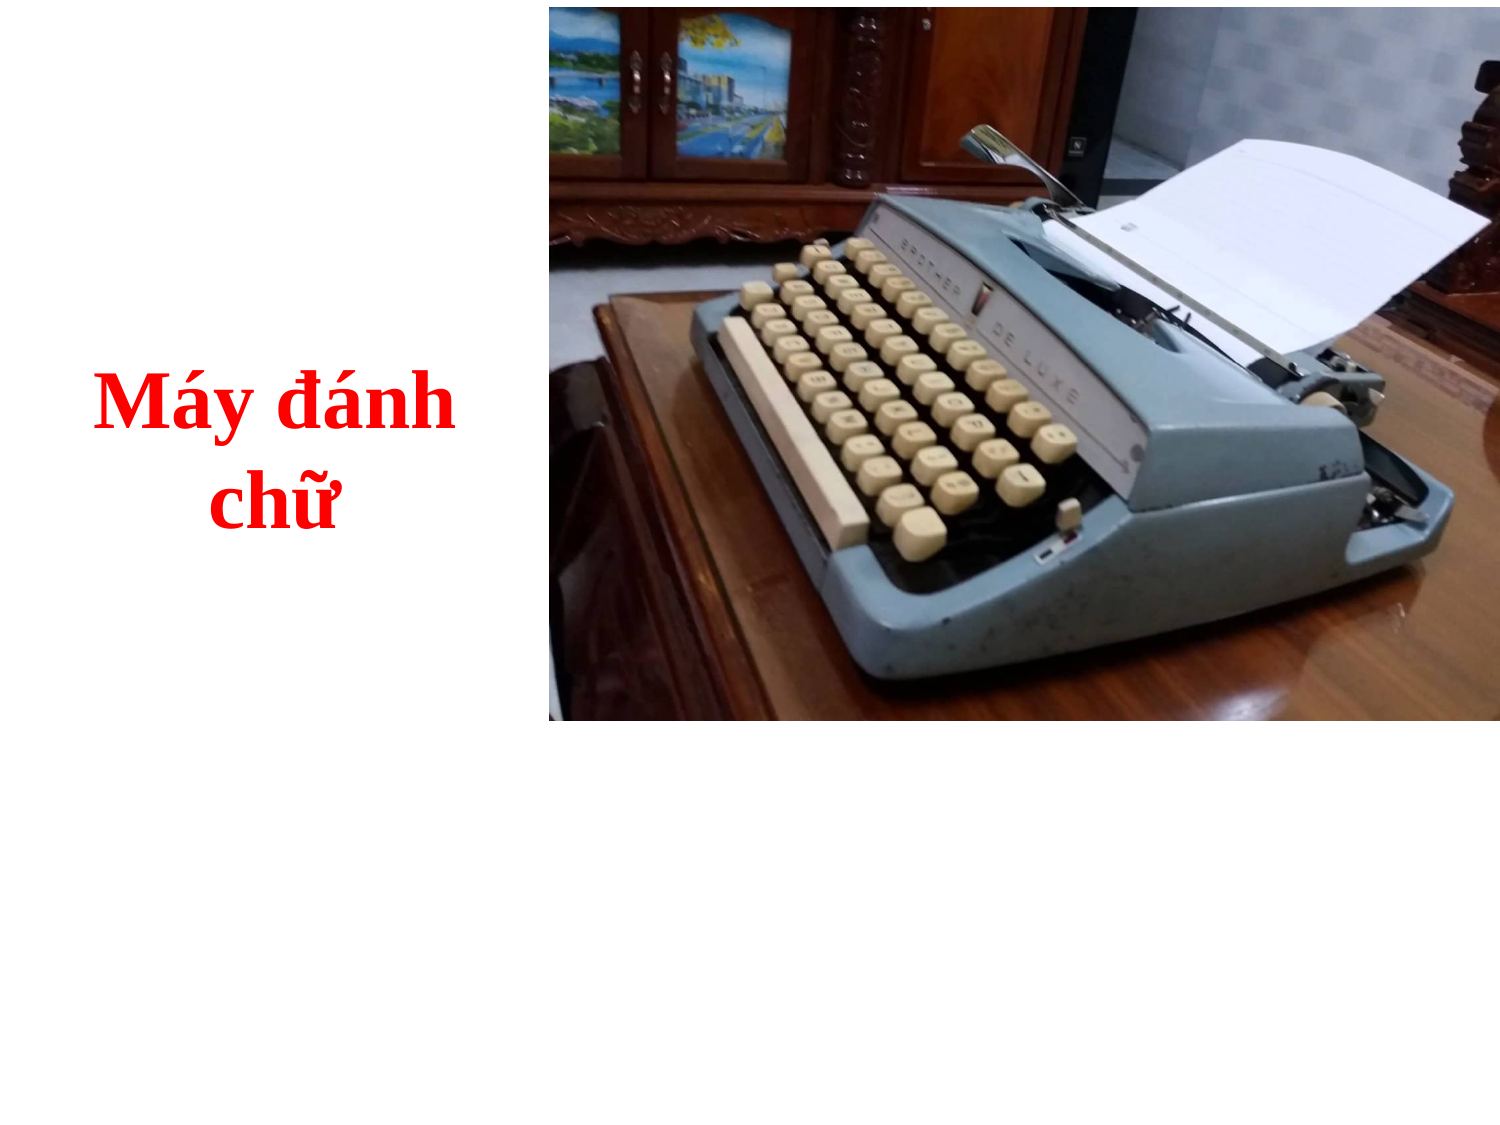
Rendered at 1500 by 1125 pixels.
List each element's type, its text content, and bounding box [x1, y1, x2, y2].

text_box Máy đánh chữ [37, 337, 513, 553]
picture [549, 7, 1500, 721]
